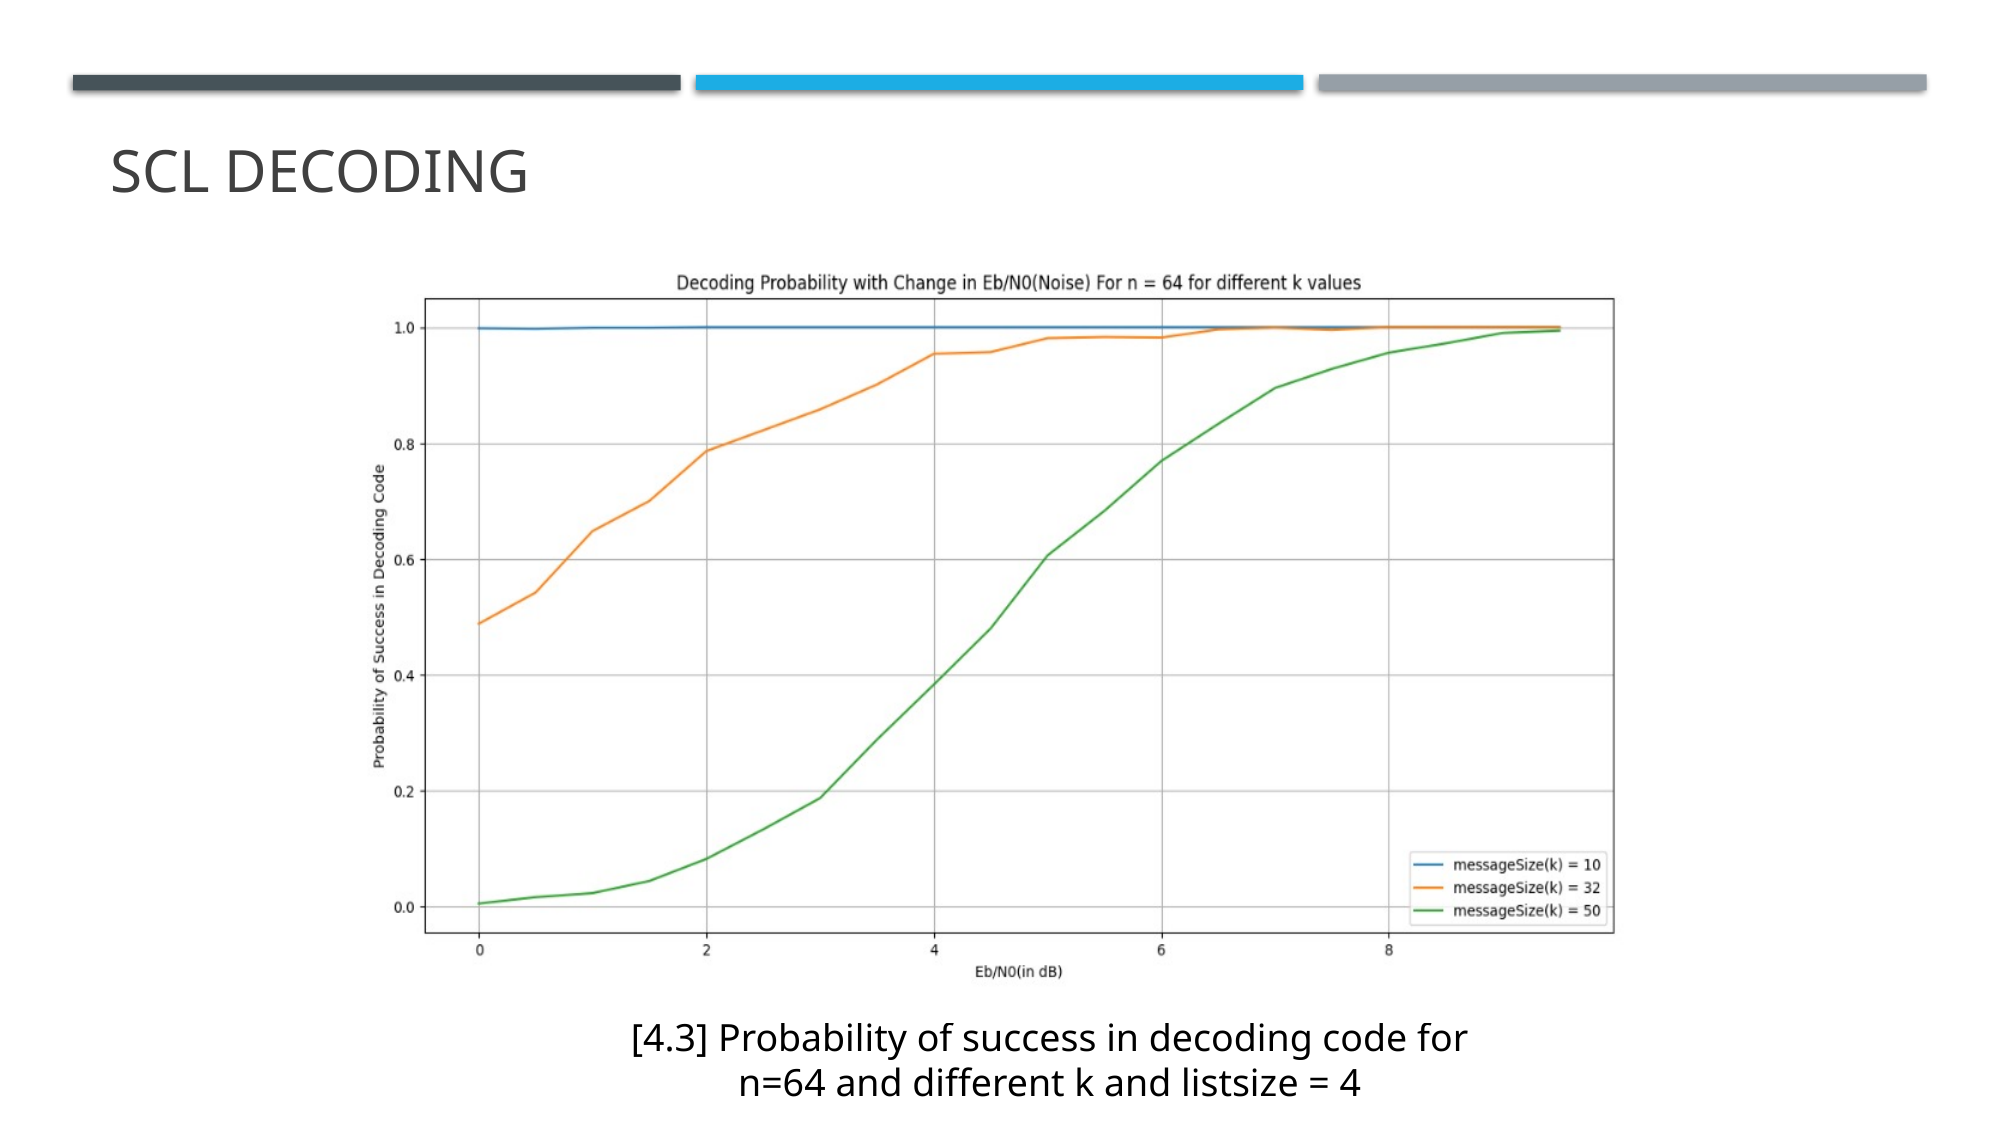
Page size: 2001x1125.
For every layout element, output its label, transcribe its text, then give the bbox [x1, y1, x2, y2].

picture [232, 200, 1767, 1024]
title scl decoding [95, 119, 1905, 282]
text_box [4.3] Probability of success in decoding code for n=64 and different k and listsize = 4 [583, 1031, 1517, 1112]
